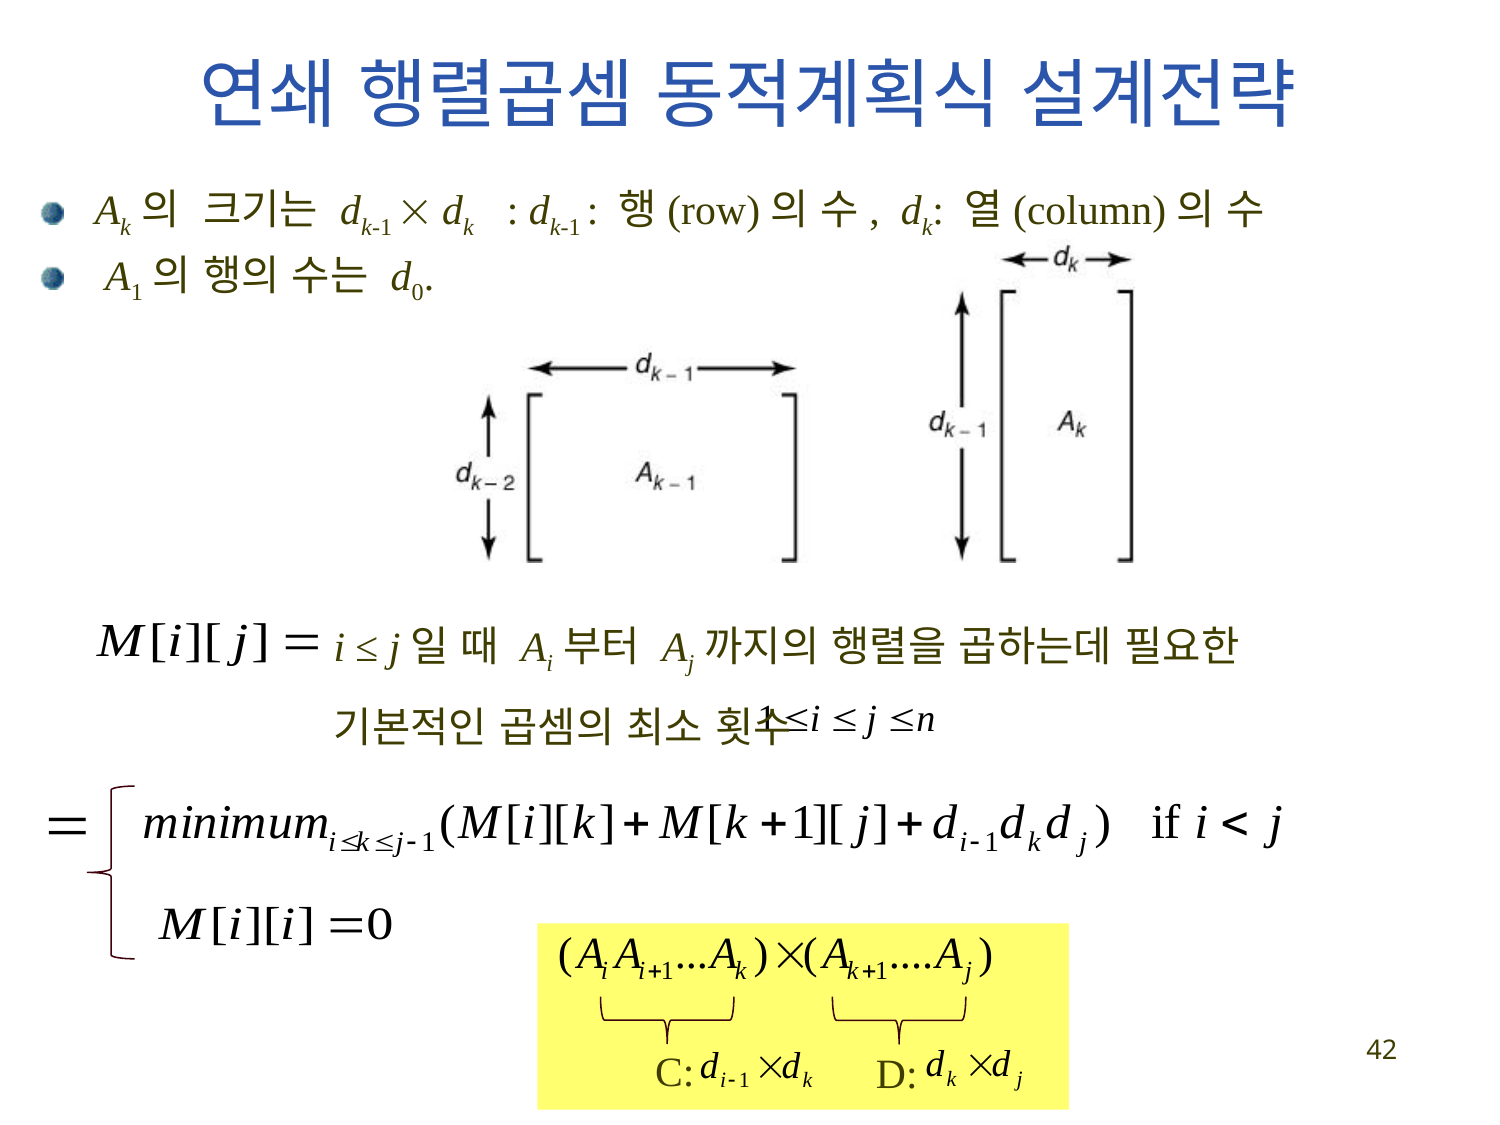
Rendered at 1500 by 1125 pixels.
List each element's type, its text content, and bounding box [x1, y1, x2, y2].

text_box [32, 810, 87, 847]
text_box D: [861, 1031, 1039, 1105]
list Ak의 크기는 dk-1  dk : dk-1 : 행(row)의 수, dk: 열(column)의 수 A1의 행의 수는 d0. [23, 175, 1474, 317]
text_box i ≤ j일 때 Ai부터 Aj까지의 행렬을 곱하는데 필요한 기본적인 곱셈의 최소 횟수 [318, 583, 1394, 759]
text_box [551, 923, 1002, 995]
picture [38, 199, 64, 225]
text_box [600, 1004, 734, 1029]
text_box [832, 1004, 966, 1031]
text_box [537, 923, 1069, 1110]
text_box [919, 1038, 1030, 1099]
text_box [755, 696, 944, 748]
text_box C: [640, 1029, 798, 1103]
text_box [87, 613, 319, 677]
picture [38, 264, 64, 290]
title 연쇄 행렬곱셈 동적계획식 설계전략 [110, 16, 1386, 167]
text_box [87, 786, 135, 959]
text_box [134, 790, 1292, 868]
slide_number 42 [1099, 1024, 1413, 1101]
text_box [693, 1040, 823, 1098]
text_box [149, 897, 404, 960]
picture [454, 239, 1135, 563]
